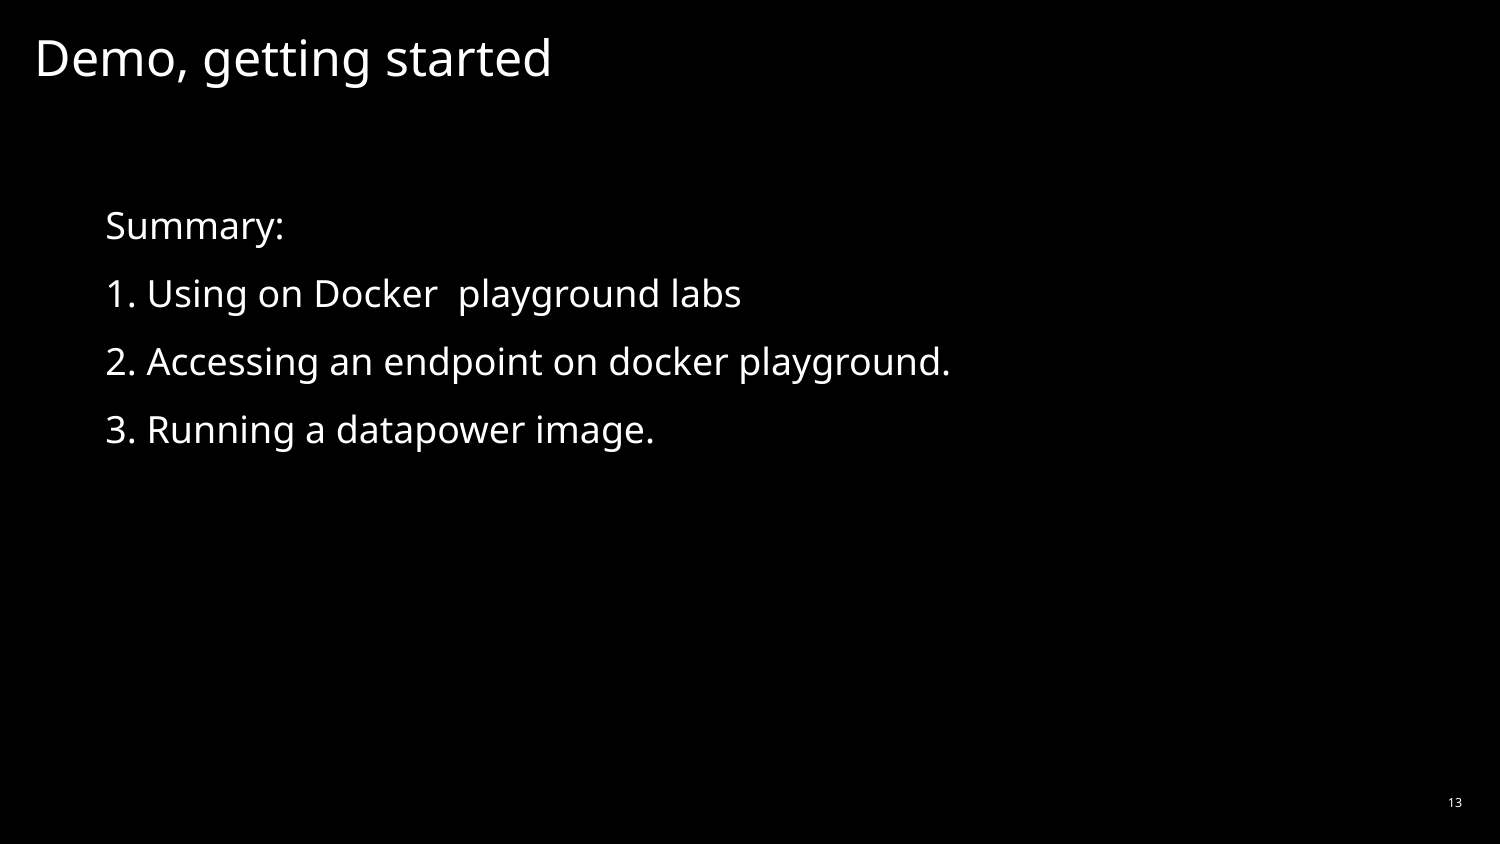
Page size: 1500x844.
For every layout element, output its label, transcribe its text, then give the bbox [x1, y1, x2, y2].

list Summary: 1. Using on Docker playground labs 2. Accessing an endpoint on docker playground. 3. Running a datapower image. [105, 202, 1362, 504]
title Demo, getting started [34, 33, 1100, 165]
slide_number 13 [1125, 791, 1463, 815]
